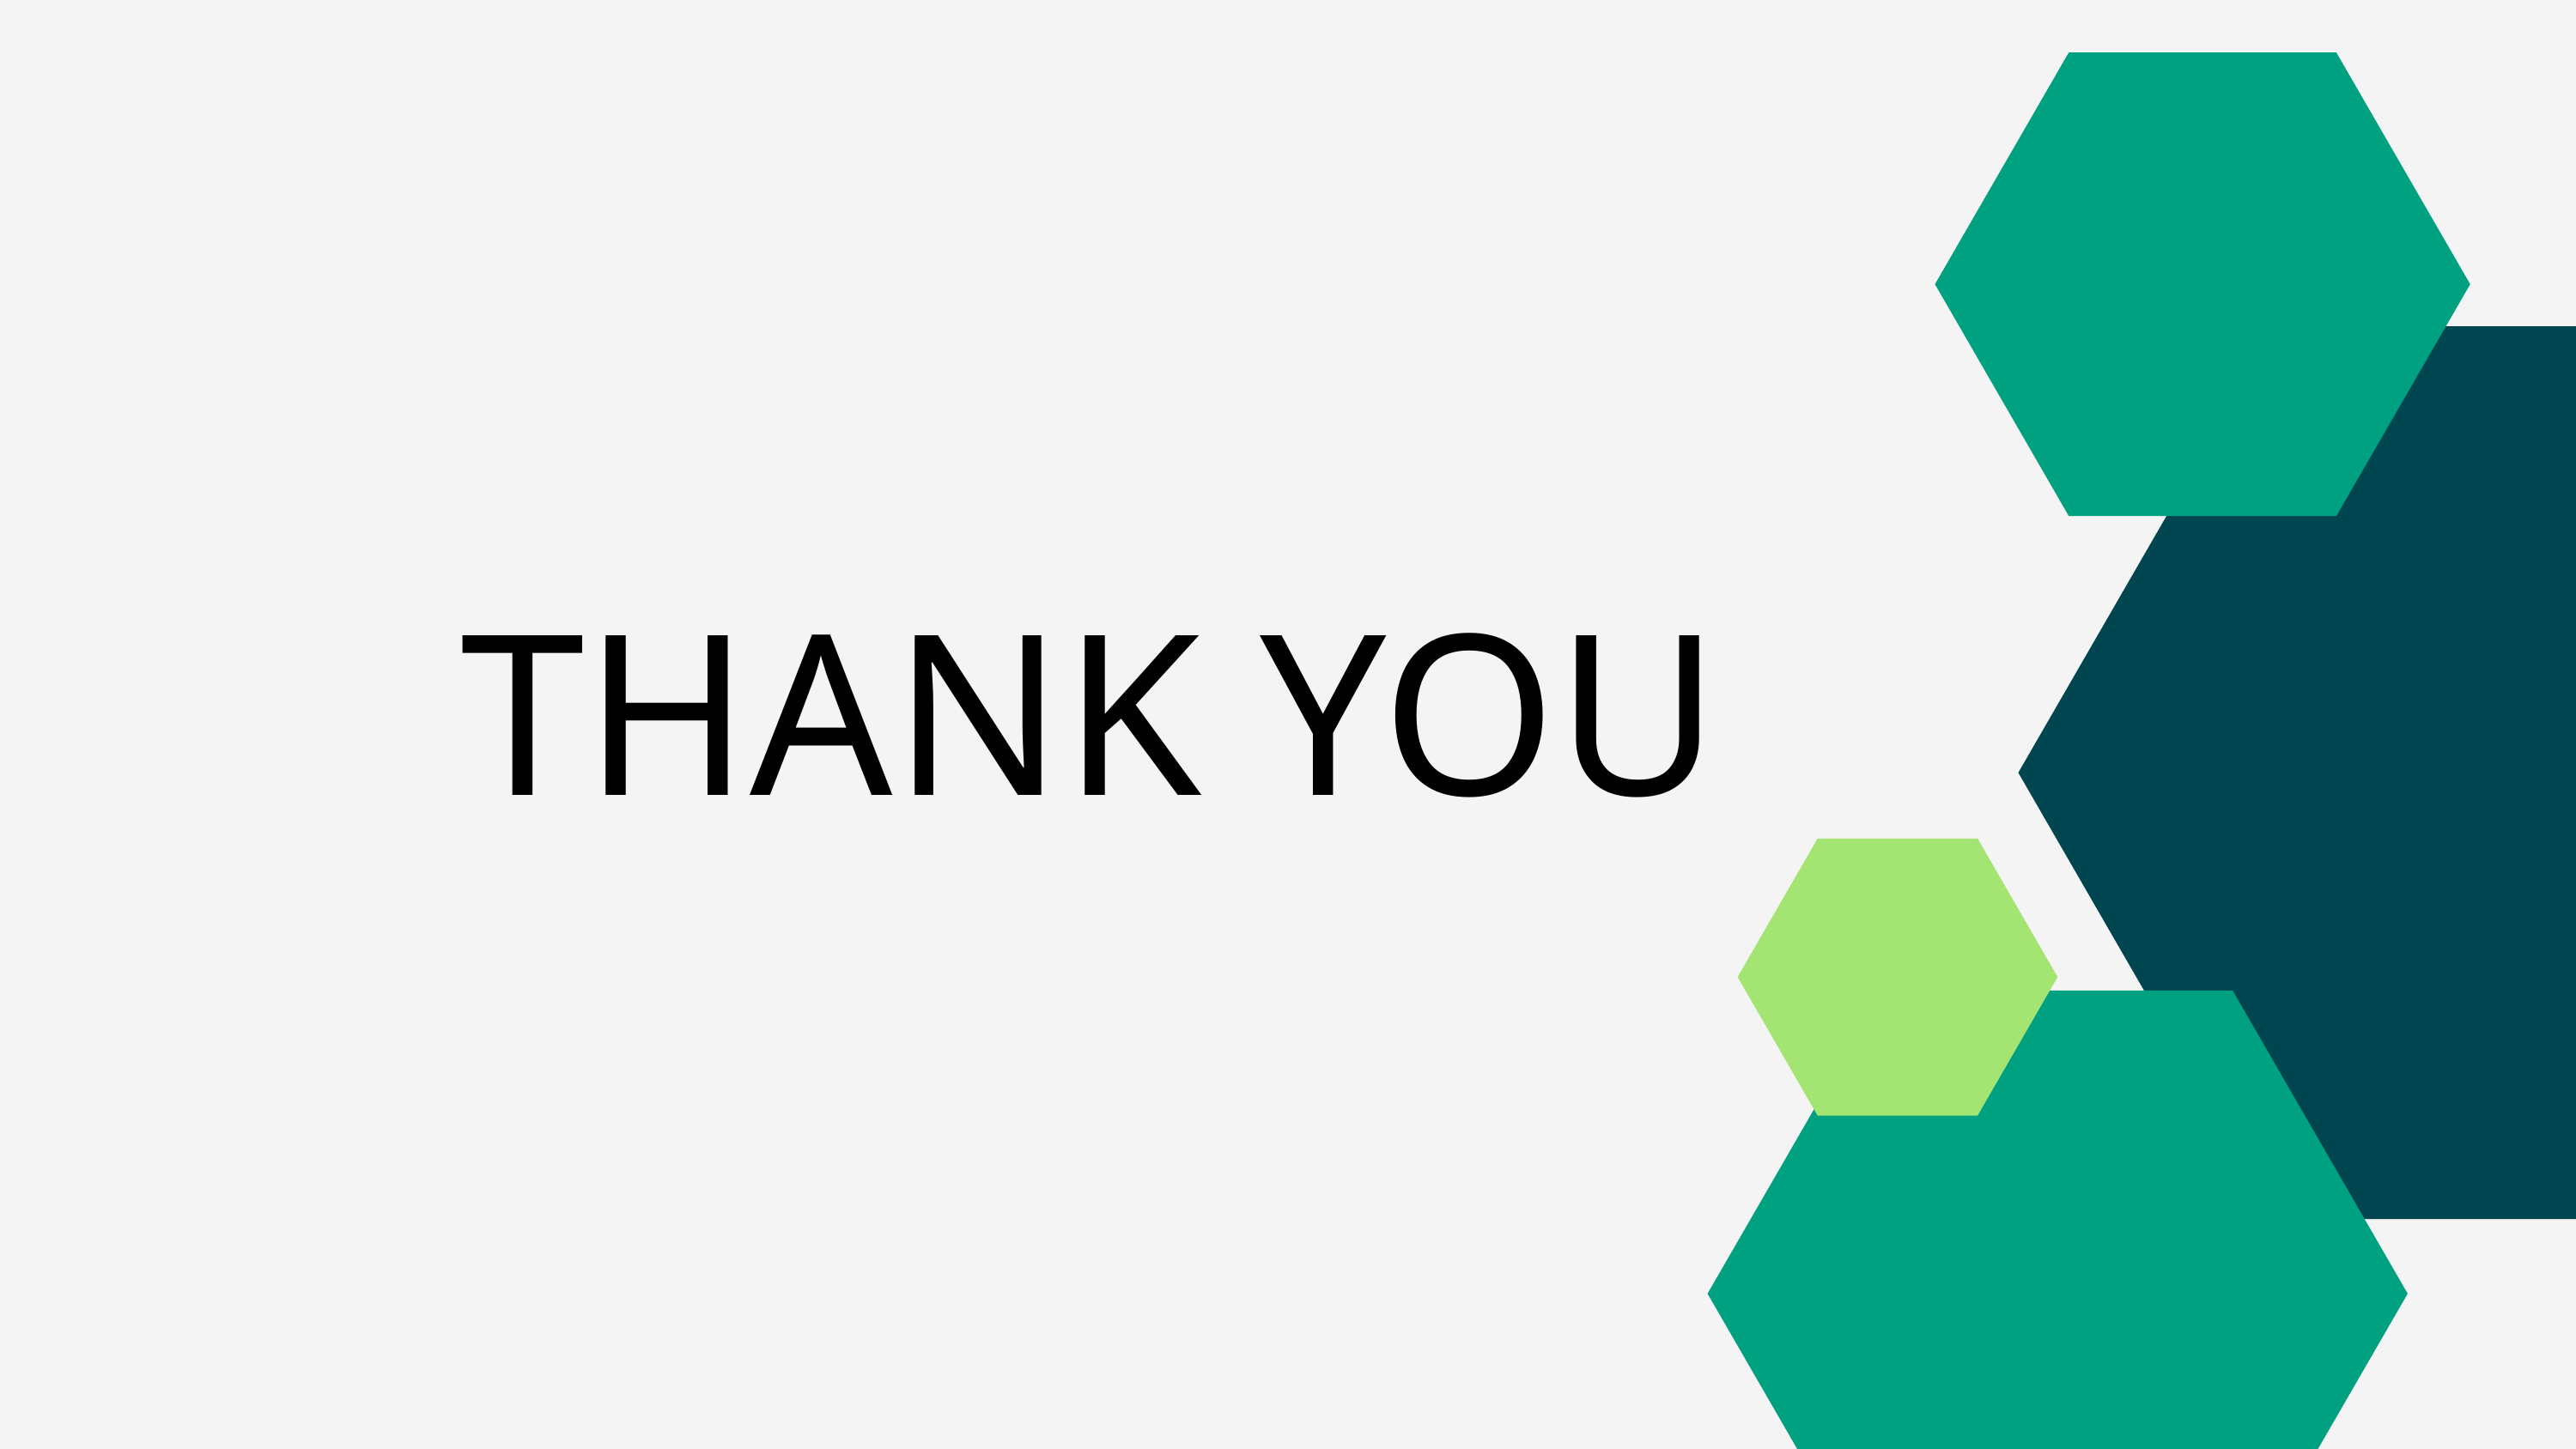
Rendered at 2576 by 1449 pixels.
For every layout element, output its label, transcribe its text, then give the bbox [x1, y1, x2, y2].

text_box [2018, 325, 2576, 1220]
text_box THANK YOU [460, 571, 1898, 840]
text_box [1737, 838, 2058, 1116]
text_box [1707, 990, 2409, 1449]
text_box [1935, 52, 2470, 517]
